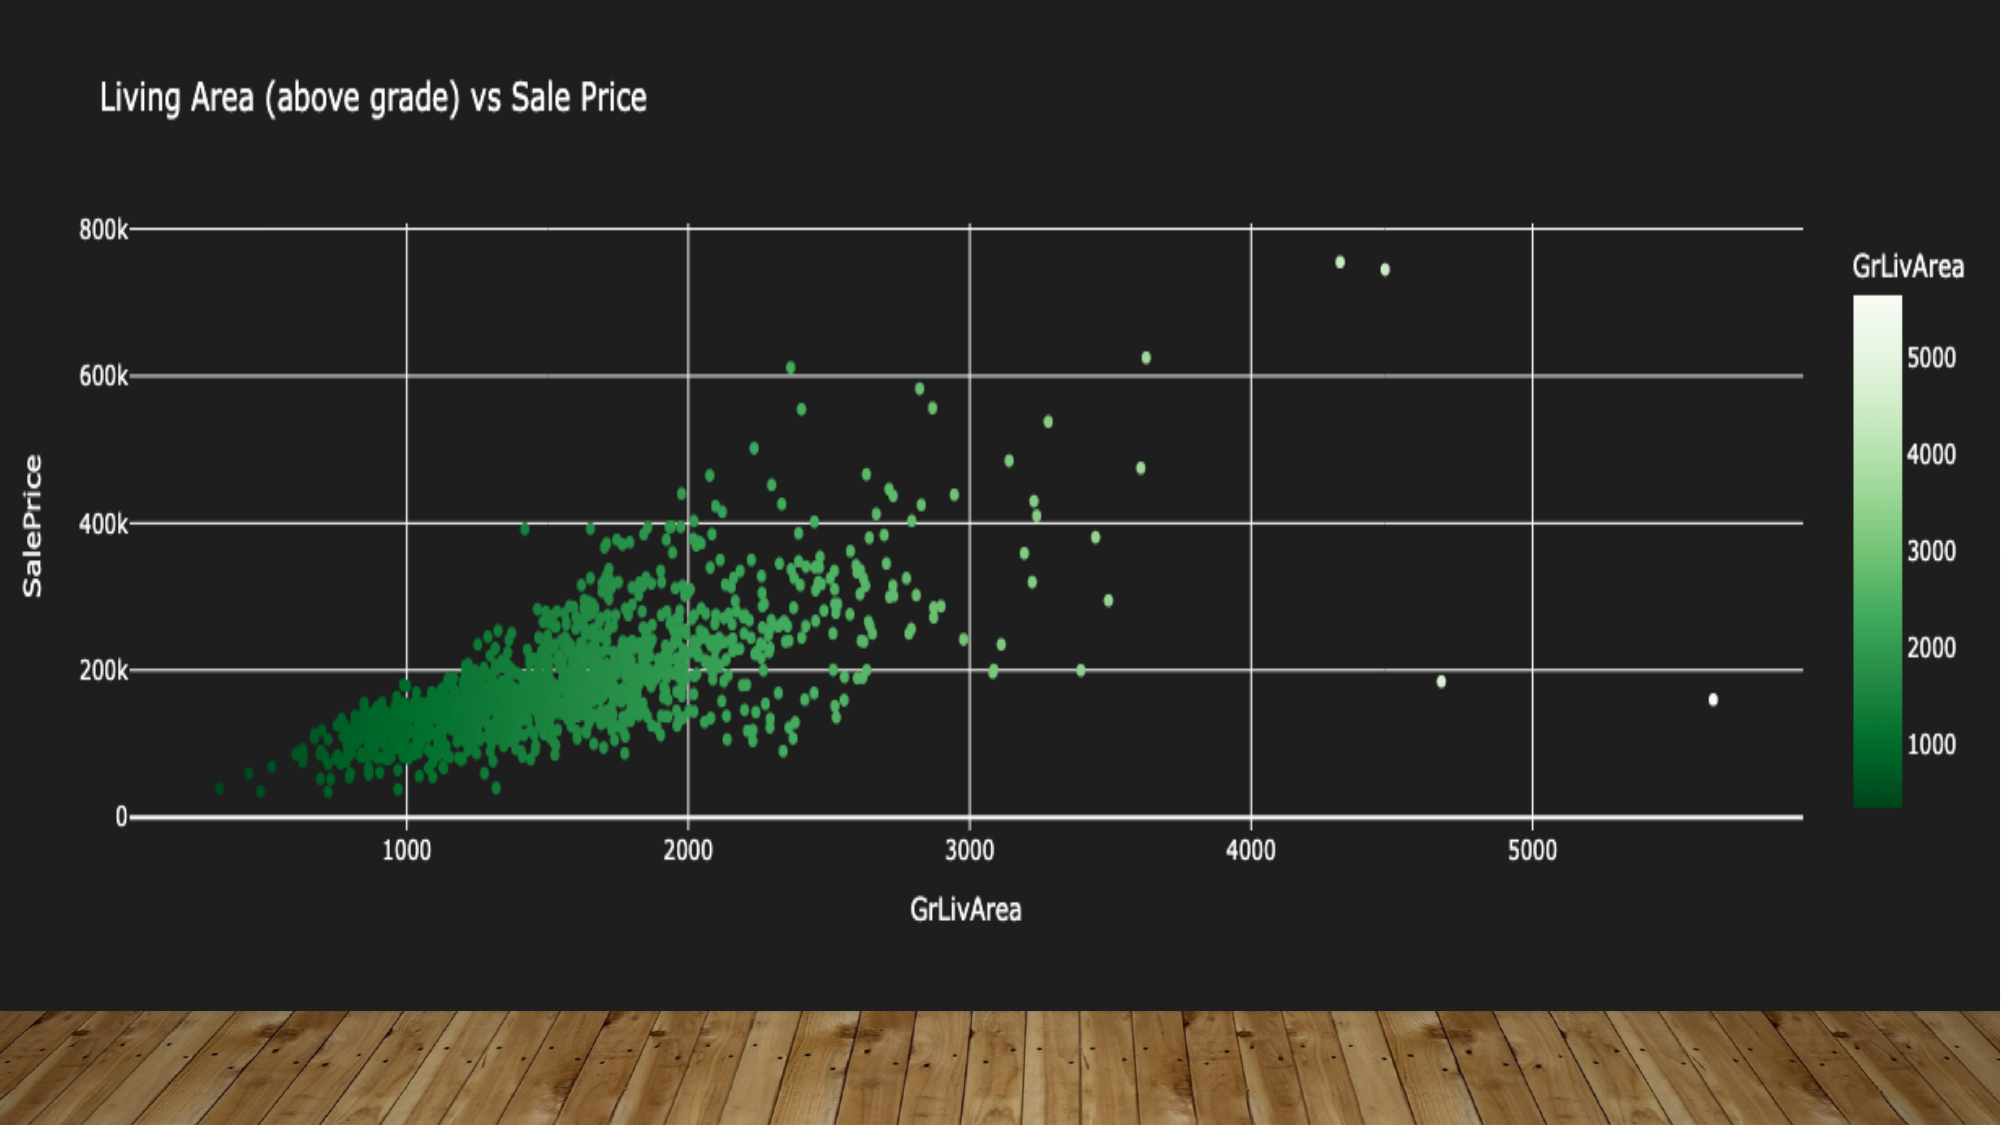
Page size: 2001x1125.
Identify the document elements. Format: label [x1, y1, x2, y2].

picture [0, 1011, 2000, 1125]
list [0, 0, 2000, 1011]
